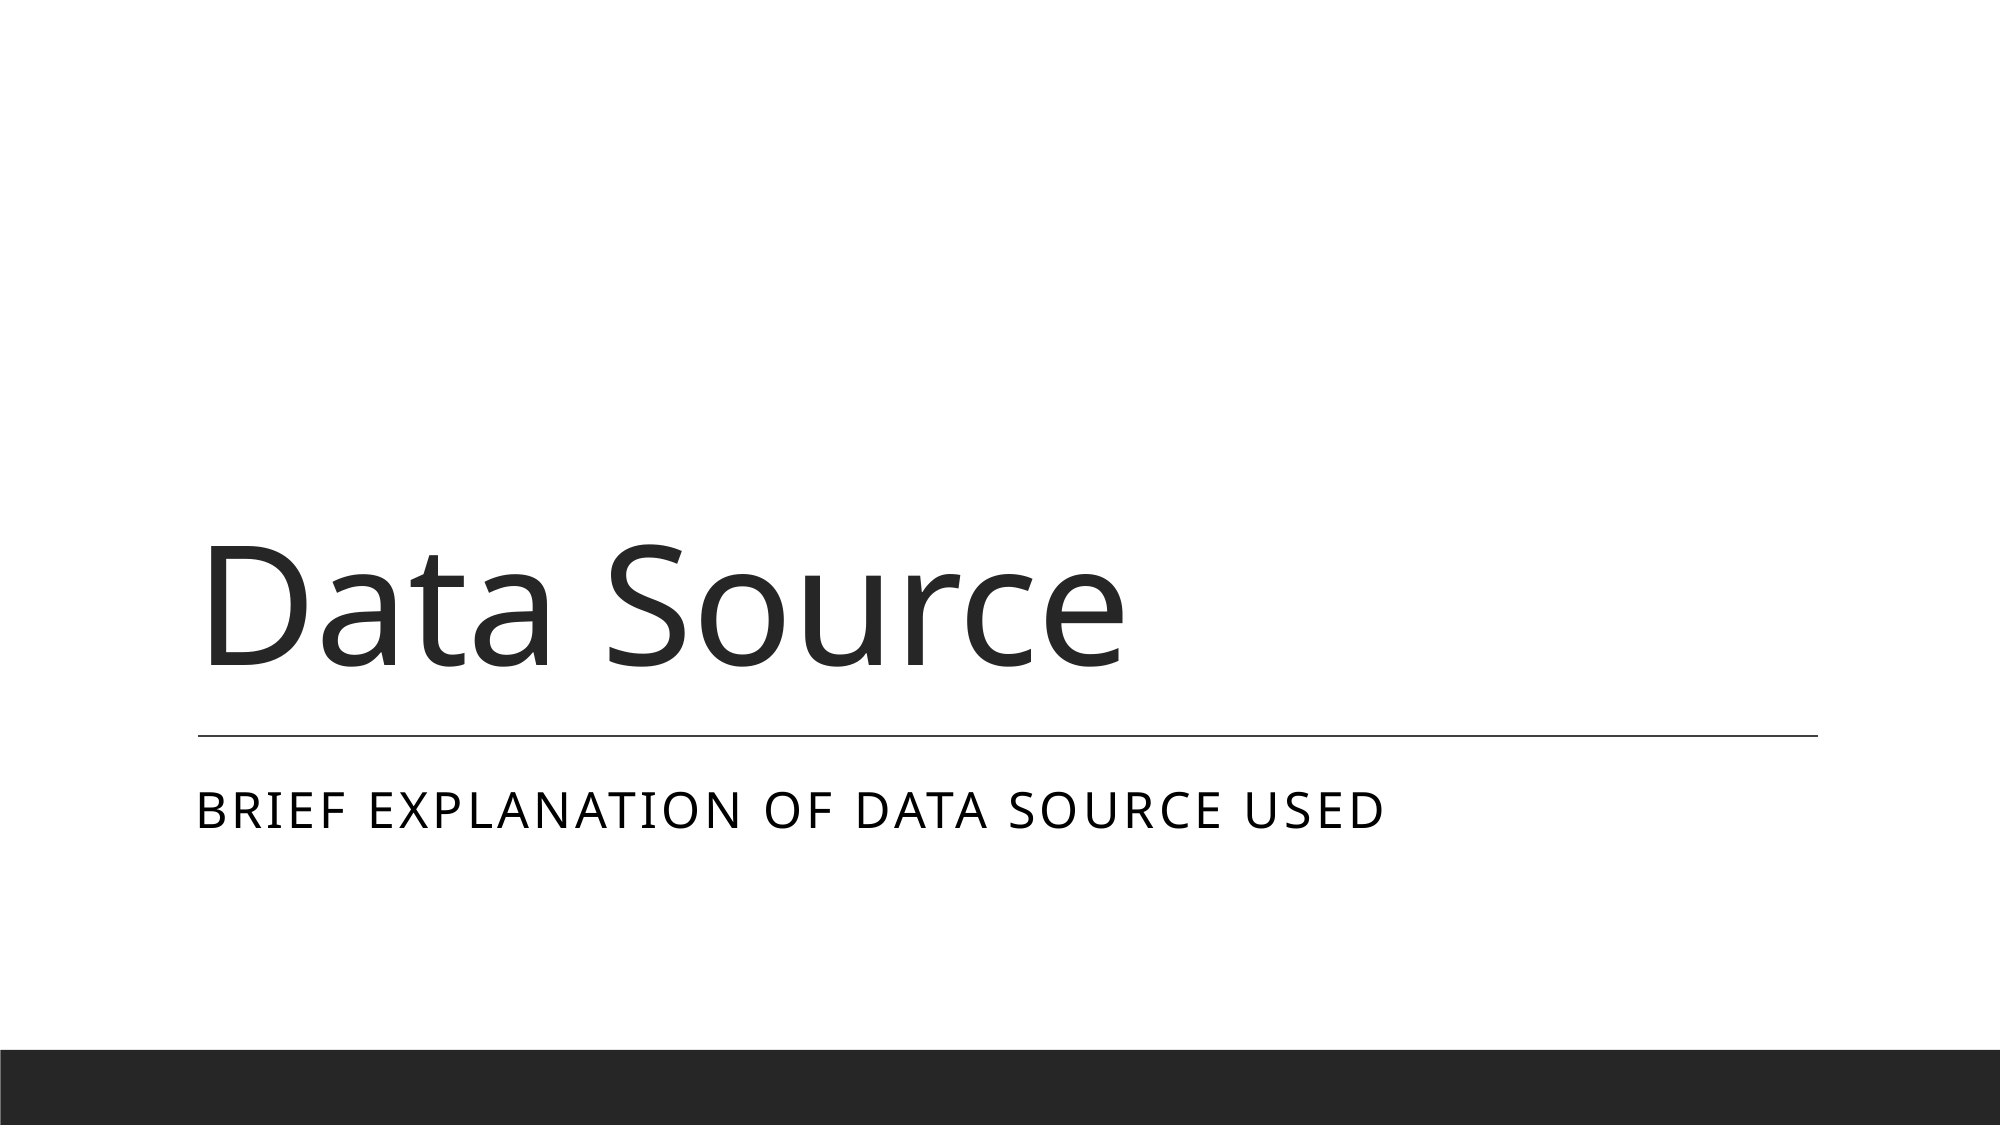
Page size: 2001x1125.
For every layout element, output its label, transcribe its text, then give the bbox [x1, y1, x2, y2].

list Brief explanation of data source used [180, 765, 1830, 953]
title Data Source [180, 124, 1830, 710]
